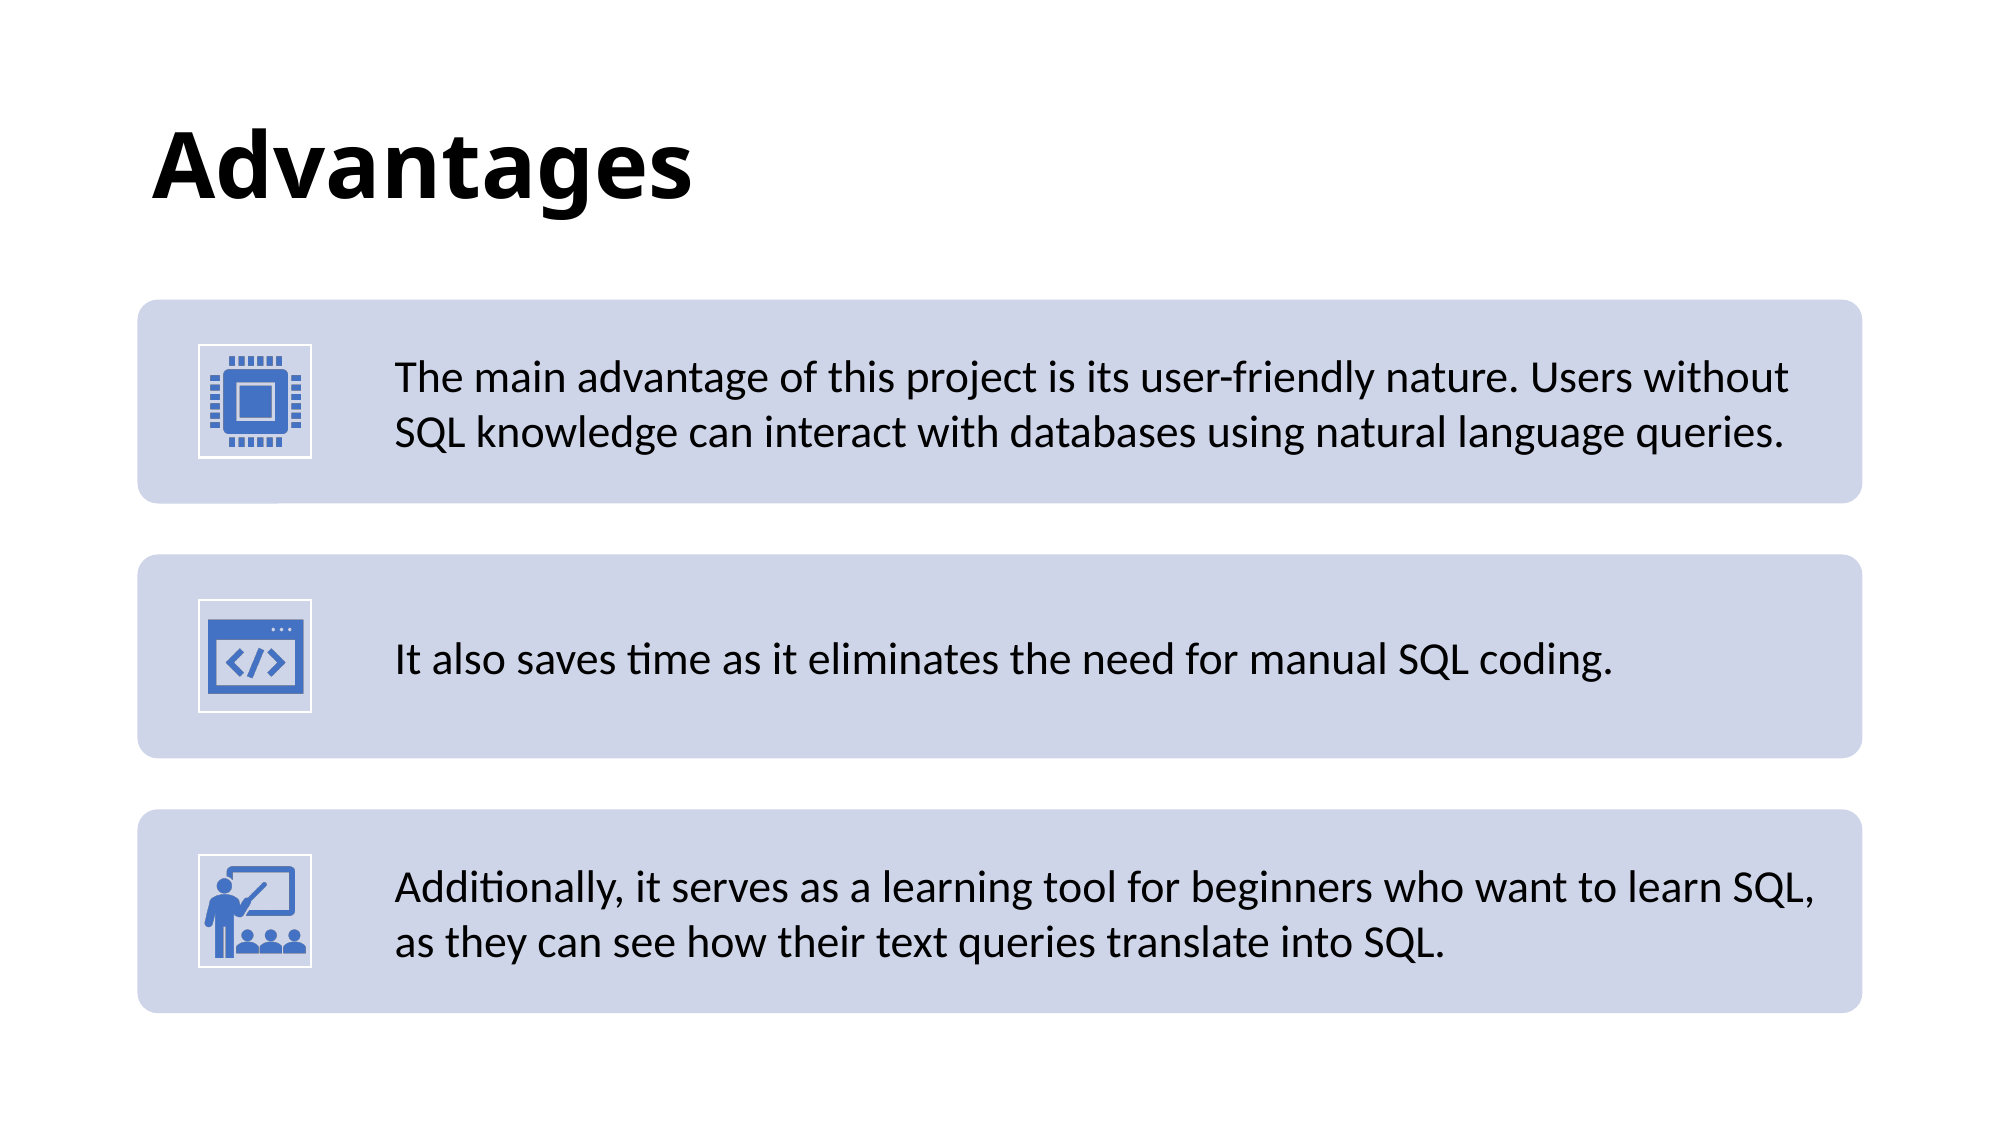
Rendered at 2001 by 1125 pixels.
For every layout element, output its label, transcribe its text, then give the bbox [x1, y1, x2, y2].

title Advantages [137, 59, 1863, 278]
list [137, 299, 1863, 1014]
